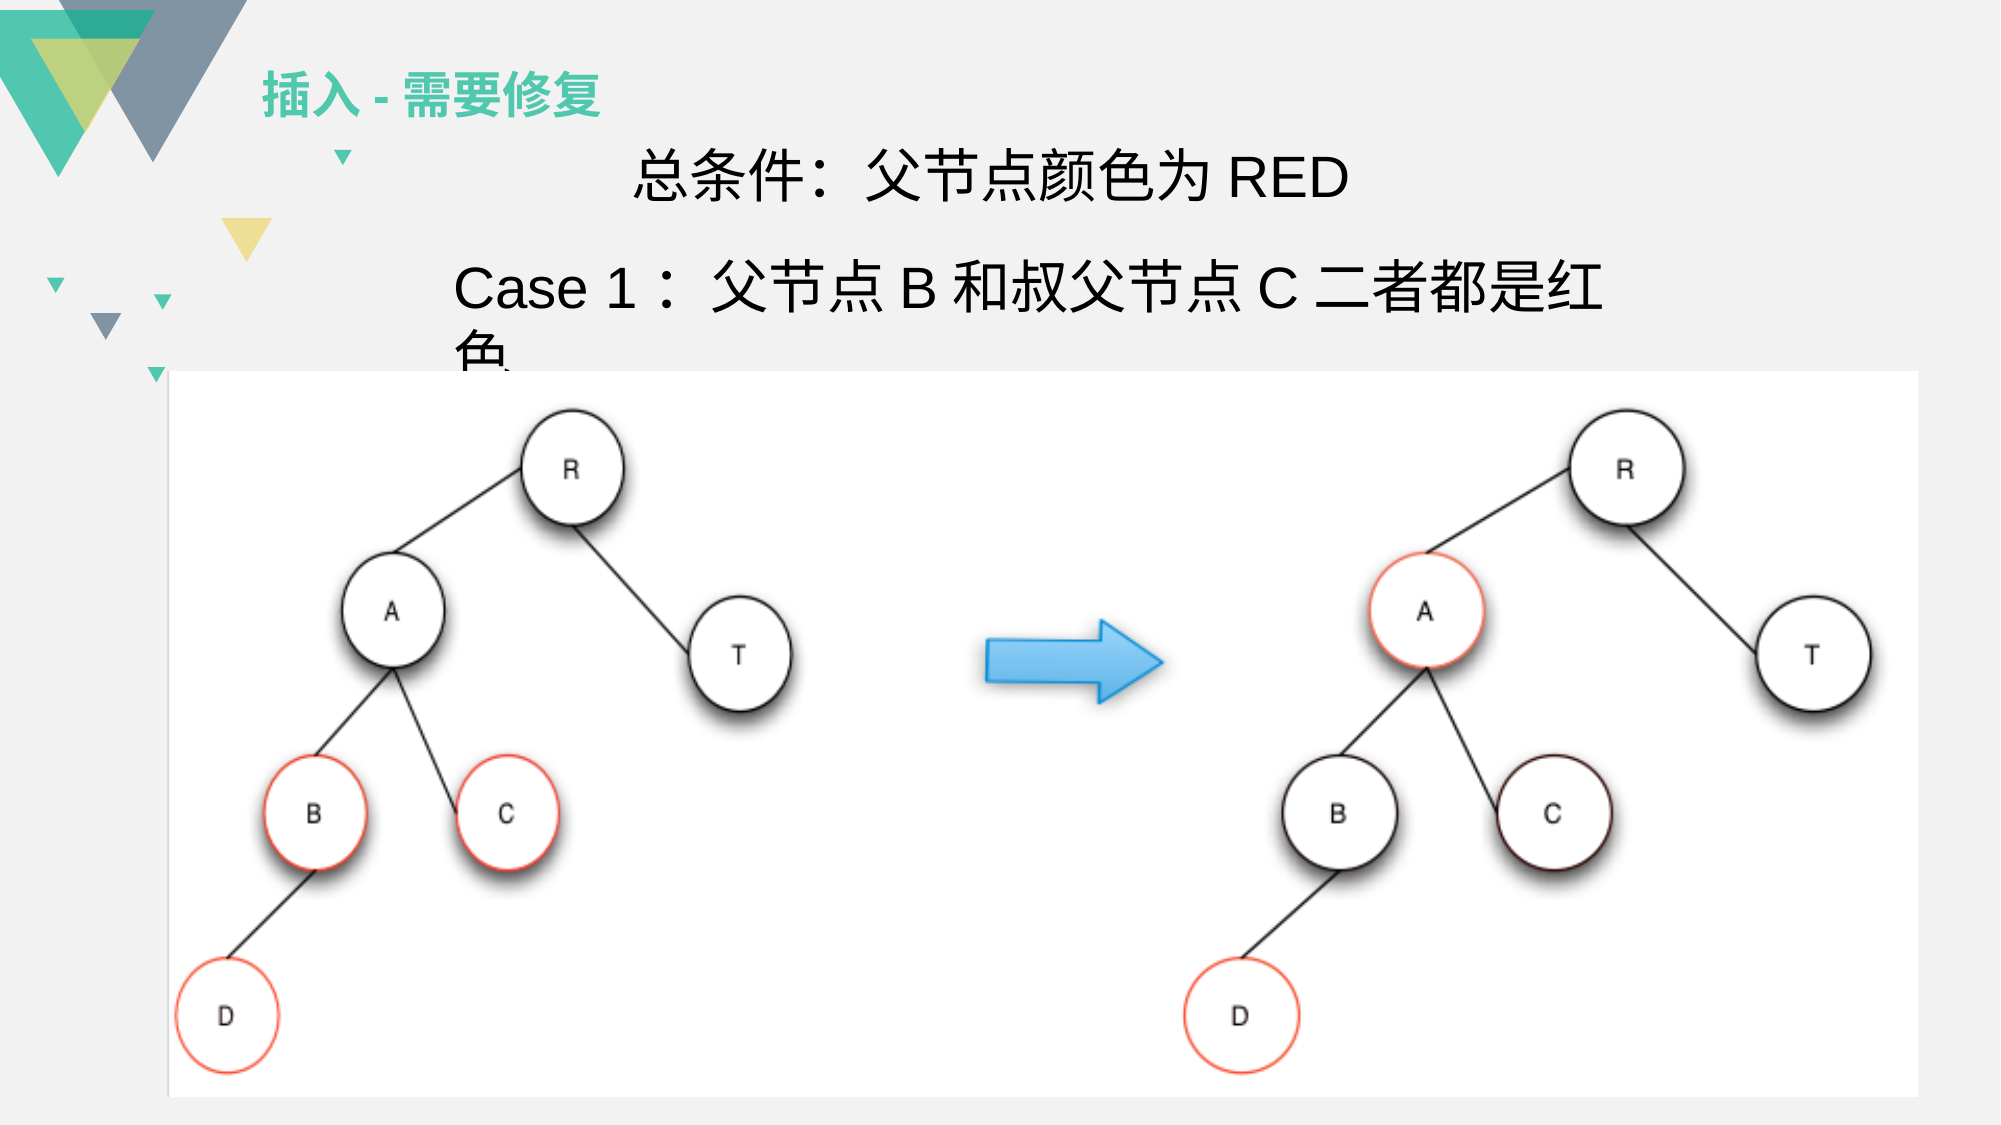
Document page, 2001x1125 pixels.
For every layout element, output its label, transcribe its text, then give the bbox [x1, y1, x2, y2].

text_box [0, 0, 352, 383]
text_box 总条件：父节点颜色为RED [616, 178, 1739, 217]
text_box Case 1：父节点B和叔父节点C二者都是红色 [438, 243, 1667, 371]
text_box 插入-需要修复 [352, 26, 1134, 132]
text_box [246, 133, 1885, 178]
picture [152, 371, 1918, 1097]
